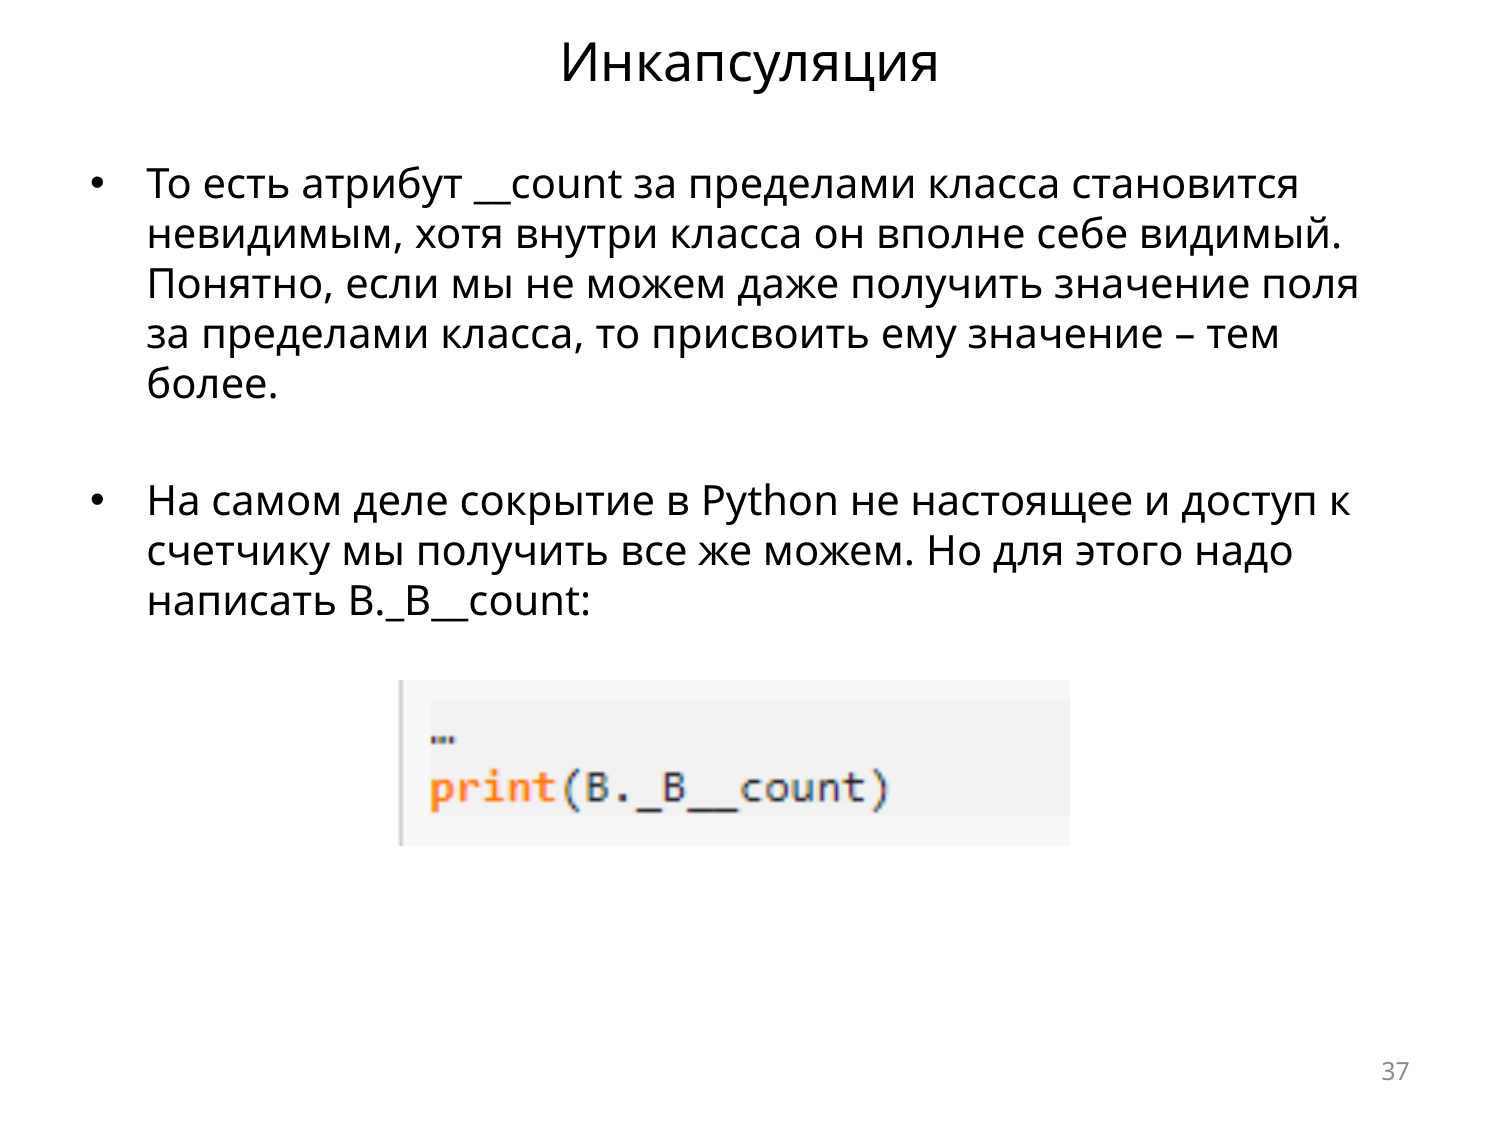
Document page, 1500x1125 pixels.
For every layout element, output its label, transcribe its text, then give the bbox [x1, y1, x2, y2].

title Инкапсуляция [75, 19, 1425, 100]
picture [368, 680, 1070, 847]
list То есть атрибут __count за пределами класса становится невидимым, хотя внутри класса он вполне себе видимый. Понятно, если мы не можем даже получить значение поля за пределами класса, то присвоить ему значение – тем более. На самом деле сокрытие в Python не настоящее и доступ к счетчику мы получить все же можем. Но для этого надо написать B._B__count: [75, 149, 1425, 1103]
slide_number 37 [1074, 1042, 1425, 1103]
